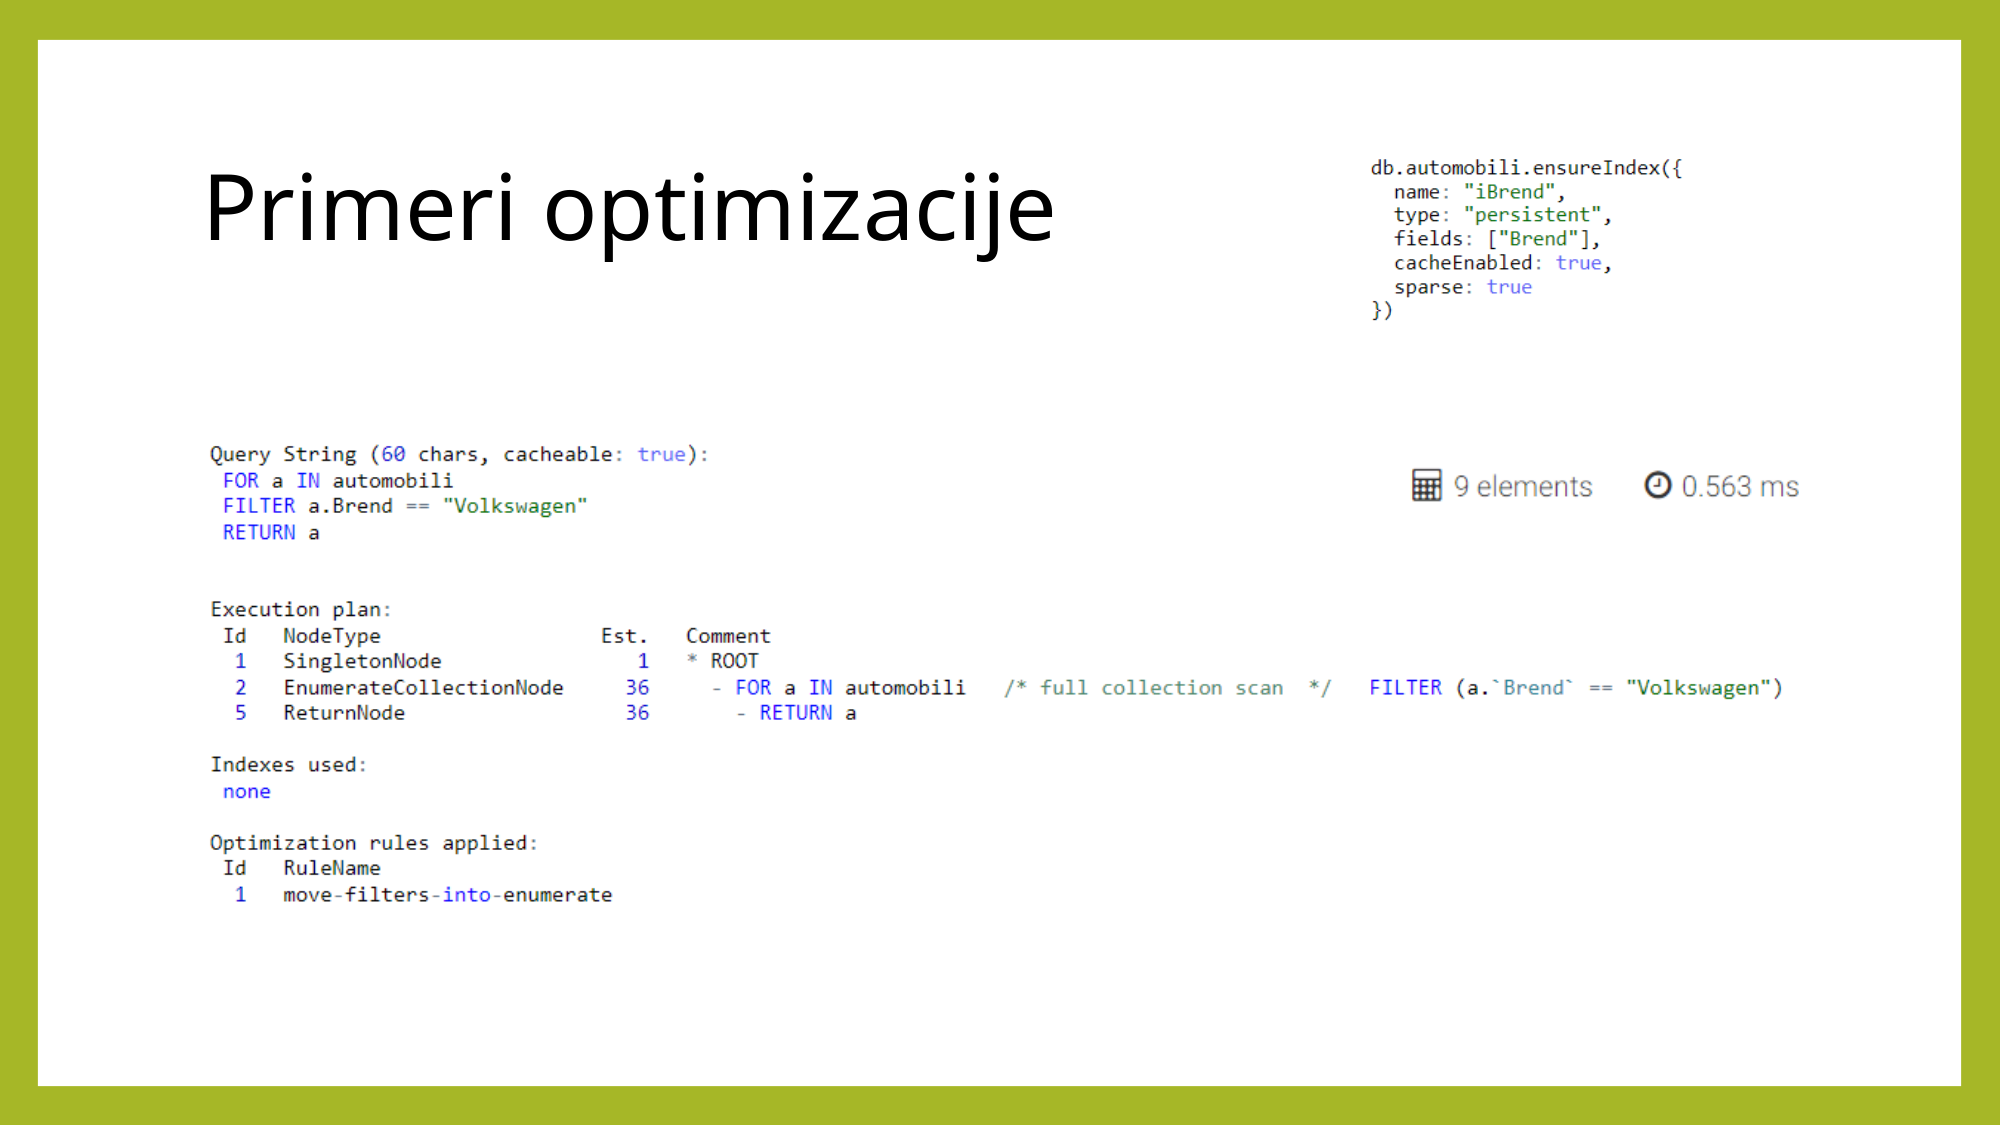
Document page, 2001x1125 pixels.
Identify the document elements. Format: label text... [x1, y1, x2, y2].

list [206, 441, 1789, 914]
title Primeri optimizacije [187, 99, 1808, 323]
picture [1366, 153, 1789, 323]
picture [1399, 441, 1808, 523]
